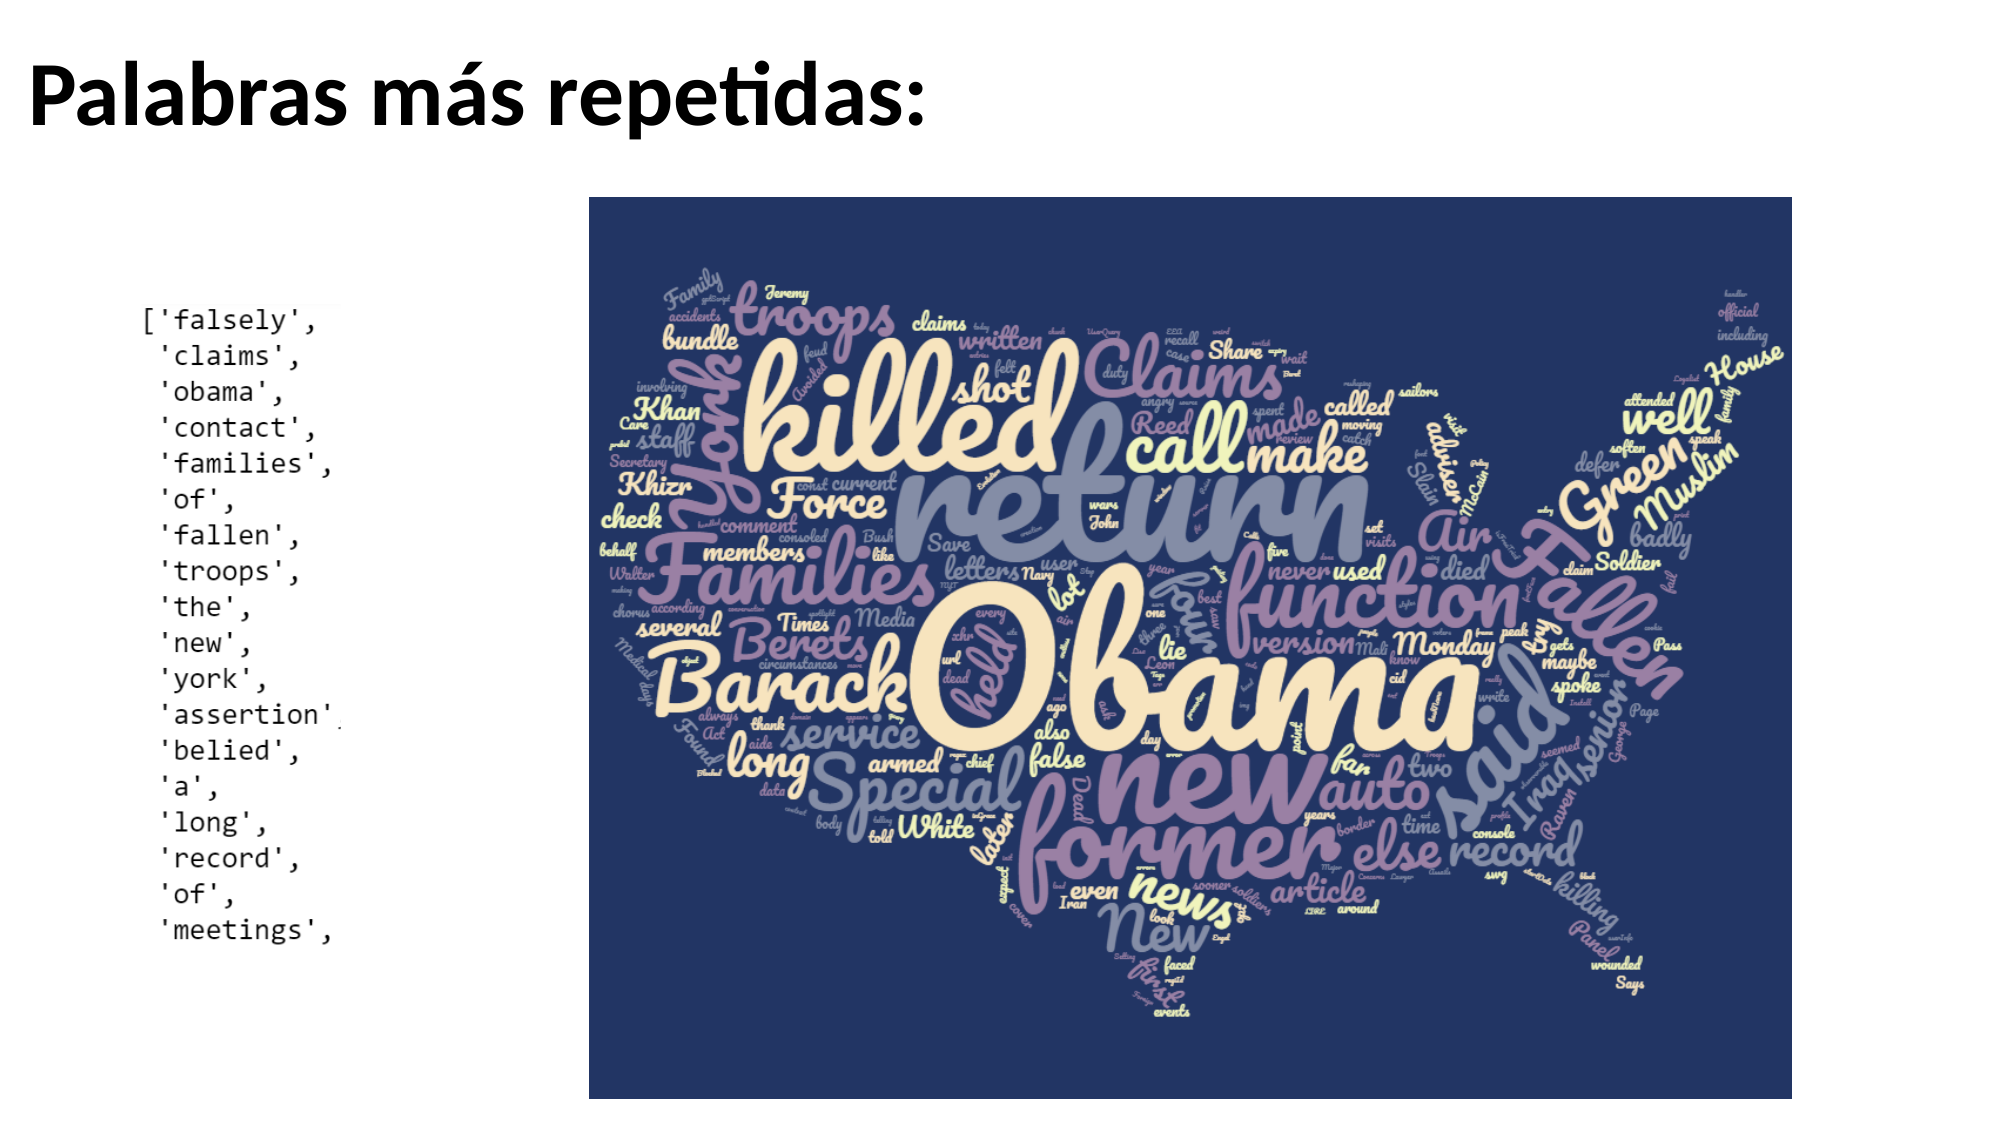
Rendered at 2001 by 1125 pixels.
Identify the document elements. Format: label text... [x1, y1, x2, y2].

picture [589, 197, 1792, 1099]
picture [141, 304, 341, 947]
text_box Palabras más repetidas: [13, 26, 946, 151]
